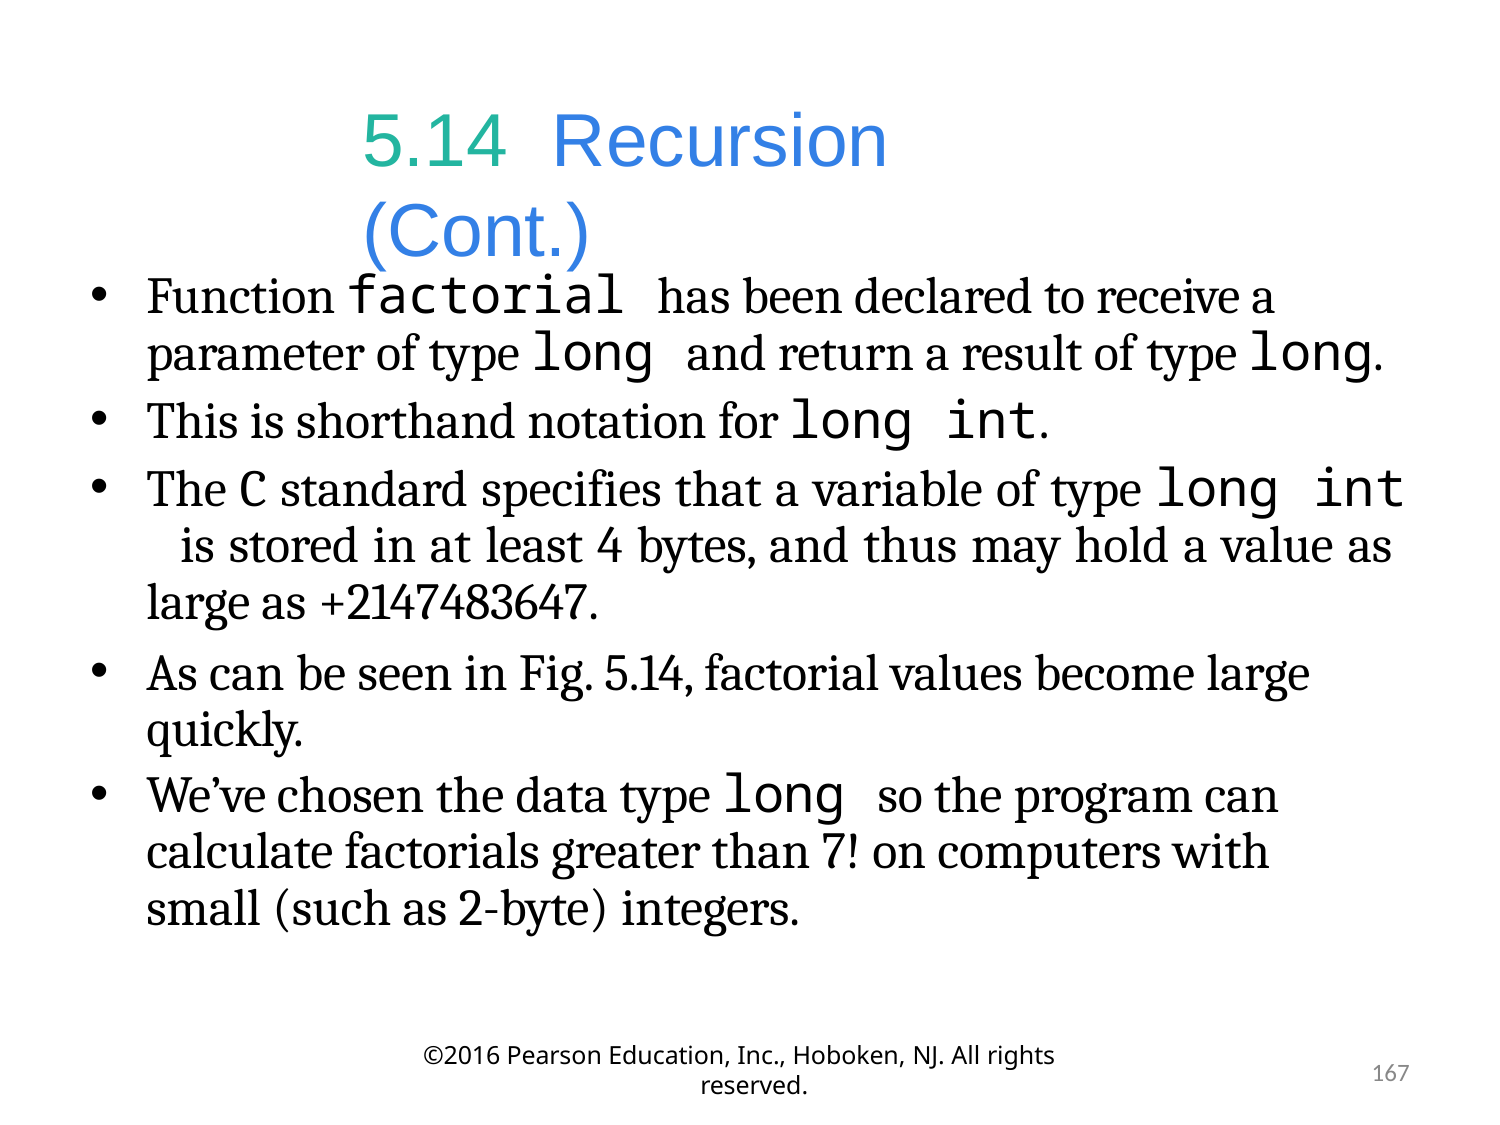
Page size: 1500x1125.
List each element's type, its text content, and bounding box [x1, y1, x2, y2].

title 5.14 Recursion (Cont.) [360, 89, 1140, 259]
footer ©2016 Pearson Education, Inc., Hoboken, NJ. All rights reserved. [421, 1034, 1092, 1125]
text_box Function factorial has been declared to receive a parameter of type long and return a result of type long. This is shorthand notation for long int. The C standard specifies that a variable of type long int is stored in at least 4 bytes, and thus may hold a value as large as +2147483647. As can be seen in Fig. 5.14, factorial values become large quickly. We’ve chosen the data type long so the program can calculate factorials greater than 7! on computers with small (such as 2-byte) integers. [87, 259, 1407, 938]
slide_number 161 [1367, 1060, 1415, 1125]
